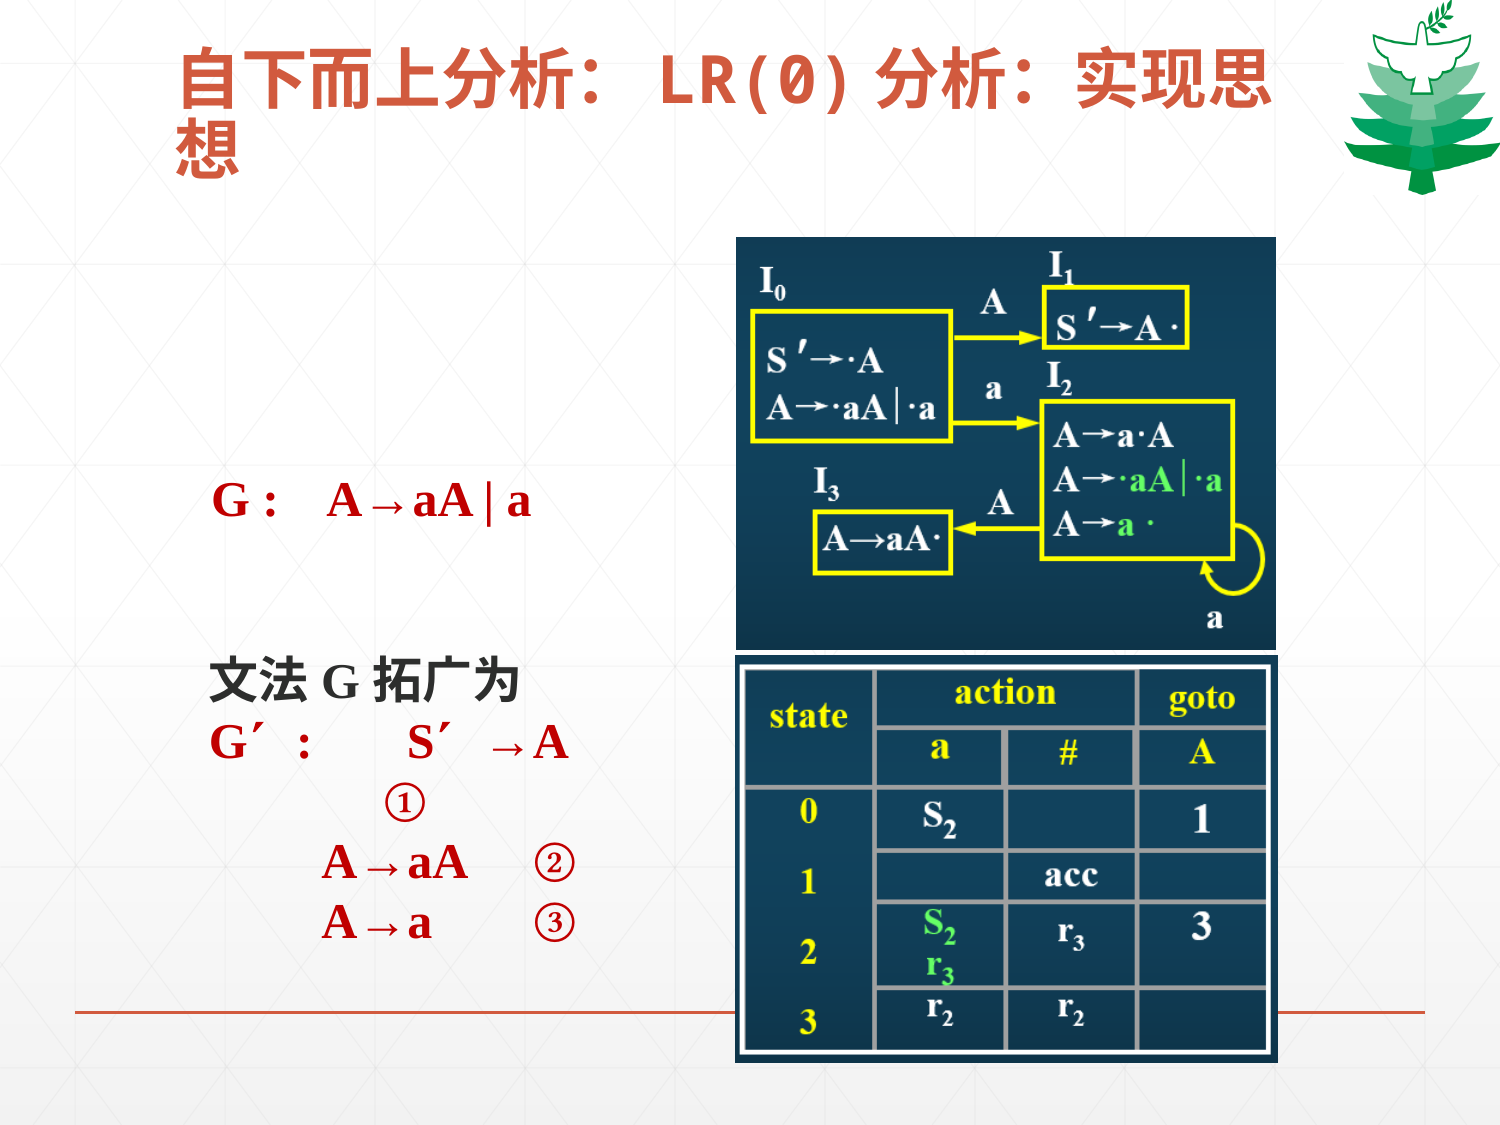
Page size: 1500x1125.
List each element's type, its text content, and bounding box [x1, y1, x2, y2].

text_box 文法G拓广为 G : S →A ① A→aA ② A→a ③ [194, 634, 644, 950]
picture [736, 237, 1276, 650]
text_box G : A→aA | a [196, 458, 547, 534]
picture [735, 655, 1278, 1063]
title 自下而上分析：LR(0)分析：实现思想 [159, 82, 1341, 197]
picture [1344, 0, 1500, 195]
